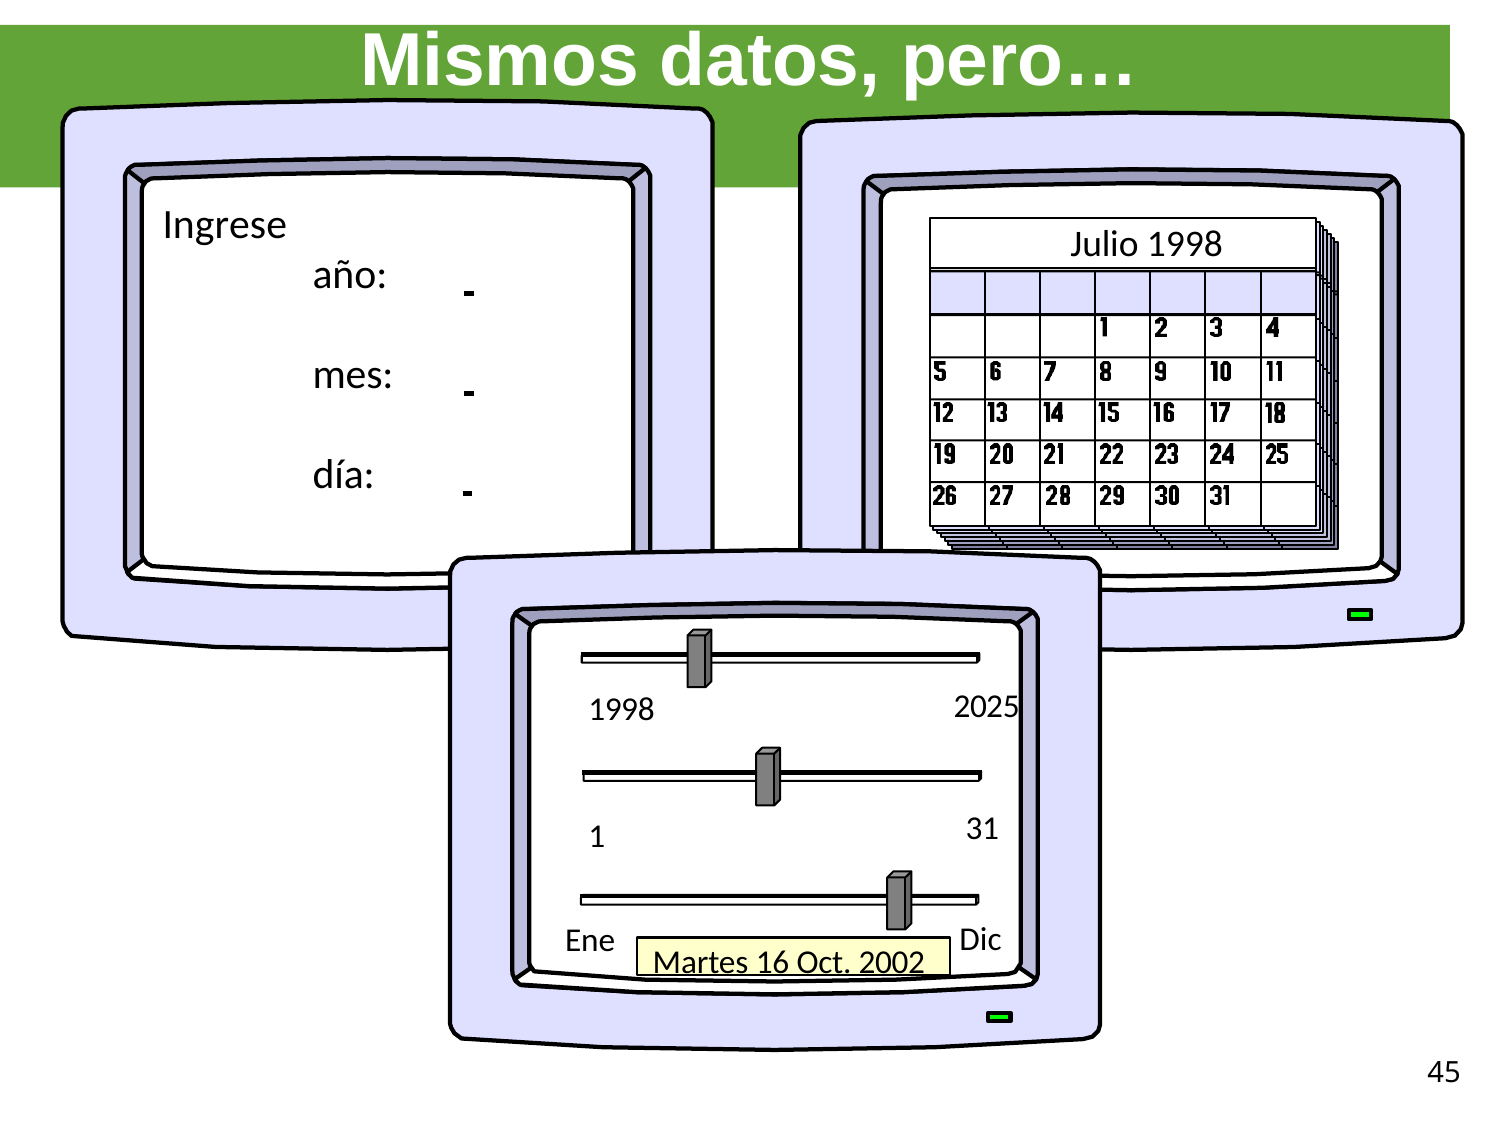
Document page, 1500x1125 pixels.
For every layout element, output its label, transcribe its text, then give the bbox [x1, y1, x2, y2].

text_box 45 [1425, 1054, 1463, 1089]
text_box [447, 547, 1103, 1053]
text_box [60, 97, 715, 653]
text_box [797, 110, 1465, 653]
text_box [636, 936, 952, 977]
title Mismos datos, pero… [358, 8, 1143, 199]
